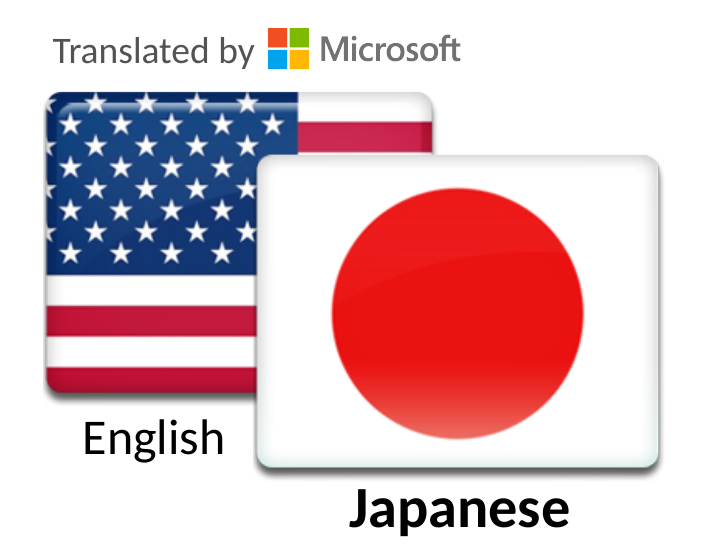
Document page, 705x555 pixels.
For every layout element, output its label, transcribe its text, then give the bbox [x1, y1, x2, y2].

text_box Japanese [259, 518, 660, 547]
text_box English [0, 397, 253, 472]
text_box Translated by [0, 18, 241, 78]
picture [43, 3, 667, 518]
